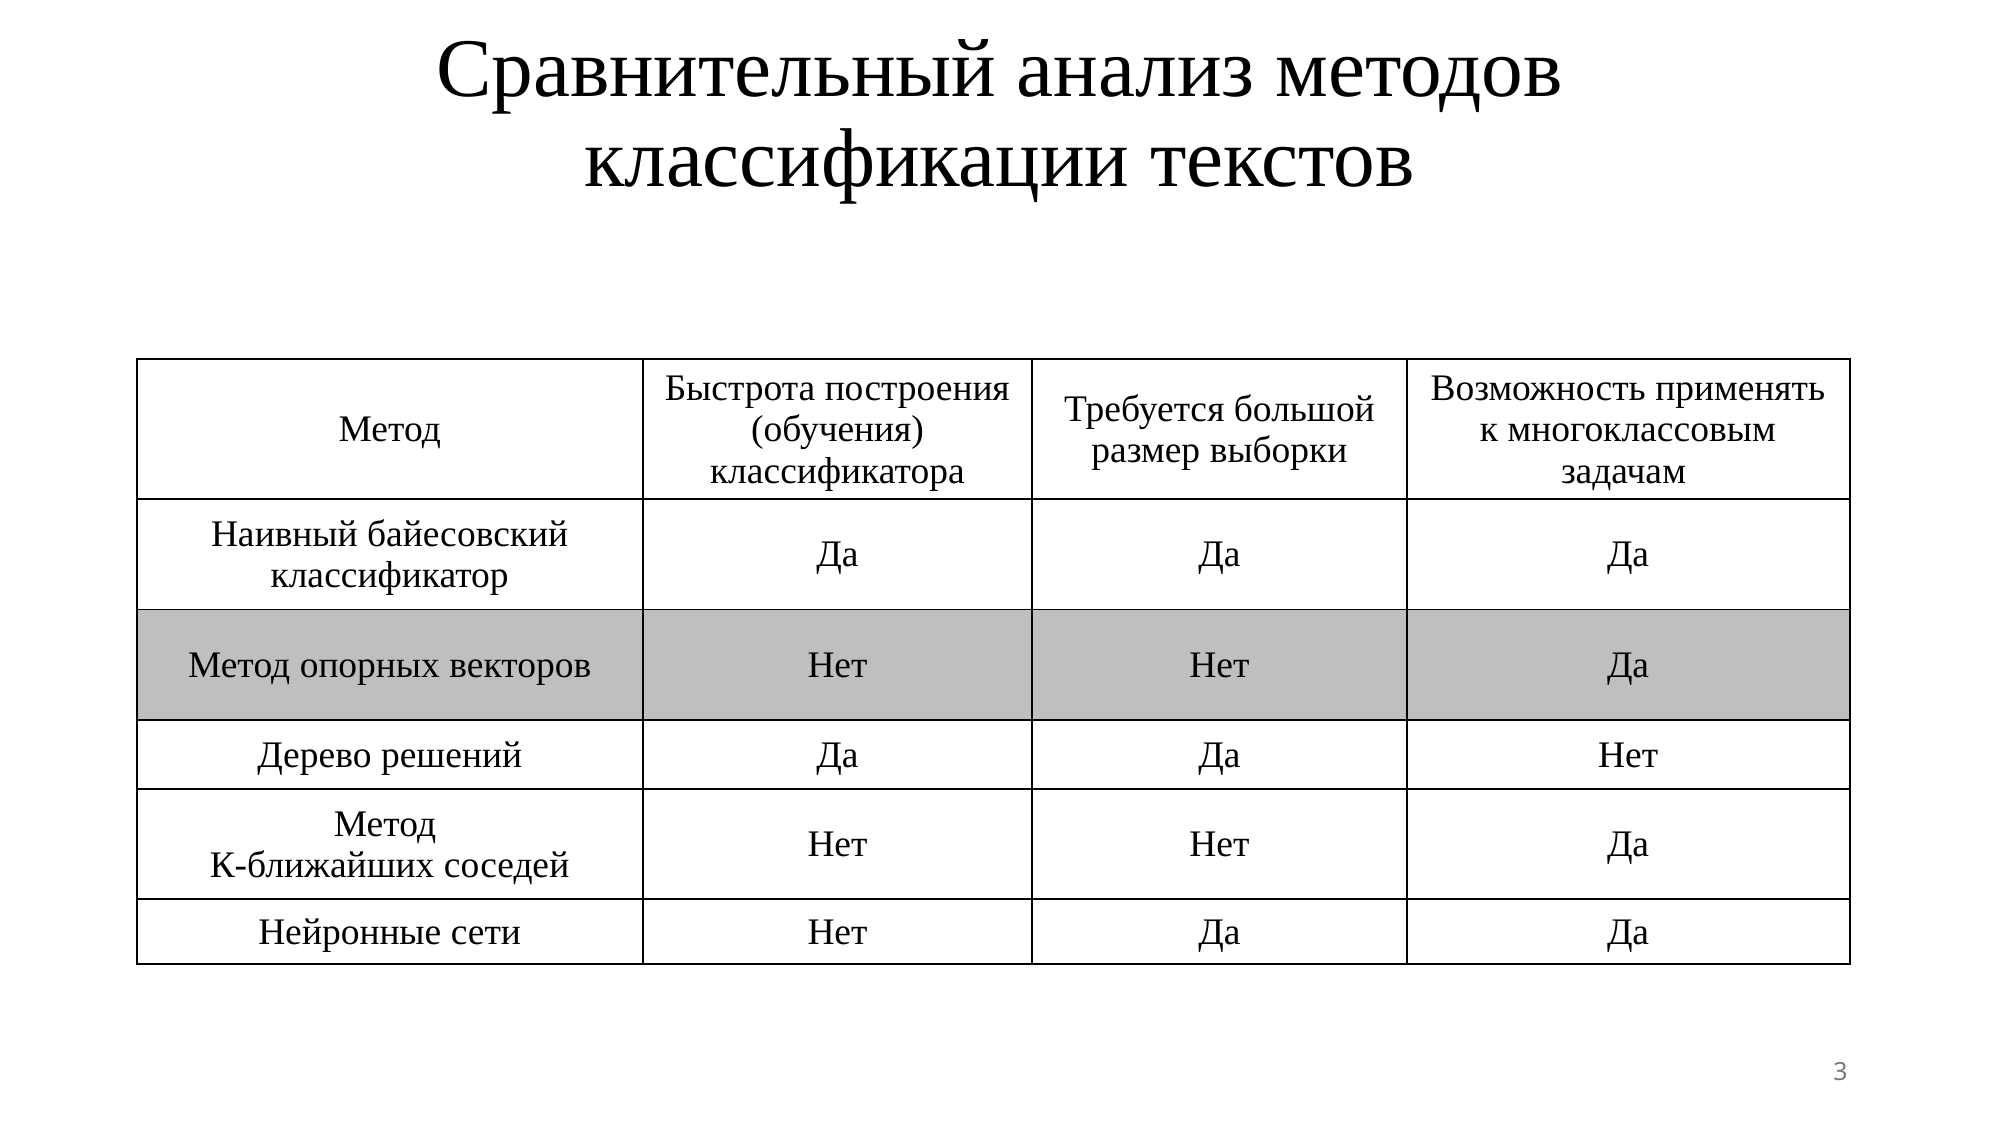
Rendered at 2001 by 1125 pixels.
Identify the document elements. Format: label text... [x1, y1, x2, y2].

table_cell Нет [644, 900, 1031, 963]
table_cell Нет [644, 790, 1031, 898]
table_cell Нейронные сети [138, 900, 642, 963]
table_cell Да [1033, 721, 1406, 788]
table_header Возможность применять к многоклассовым задачам [1408, 360, 1849, 498]
table_cell Да [1408, 900, 1849, 963]
table_cell Да [1408, 610, 1849, 719]
table_cell Дерево решений [138, 721, 642, 788]
table_cell Да [644, 500, 1031, 609]
table_cell Метод опорных векторов [138, 610, 642, 719]
table_header Метод [138, 360, 642, 498]
table_cell Нет [1033, 790, 1406, 898]
table_cell Метод К-ближайших соседей [138, 790, 642, 898]
table_header Требуется большой размер выборки [1033, 360, 1406, 498]
table_cell Да [1408, 500, 1849, 609]
table_cell Наивный байесовский классификатор [138, 500, 642, 609]
table_cell Да [644, 721, 1031, 788]
table_cell Нет [644, 610, 1031, 719]
table_cell Да [1408, 790, 1849, 898]
table_header Быстрота построения (обучения) классификатора [644, 360, 1031, 498]
table_cell Нет [1408, 721, 1849, 788]
table_cell Да [1033, 900, 1406, 963]
title Сравнительный анализ методов классификации текстов [249, 26, 1750, 213]
table_cell Да [1033, 500, 1406, 609]
table_cell Нет [1033, 610, 1406, 719]
slide_number 3 [1412, 1042, 1863, 1103]
